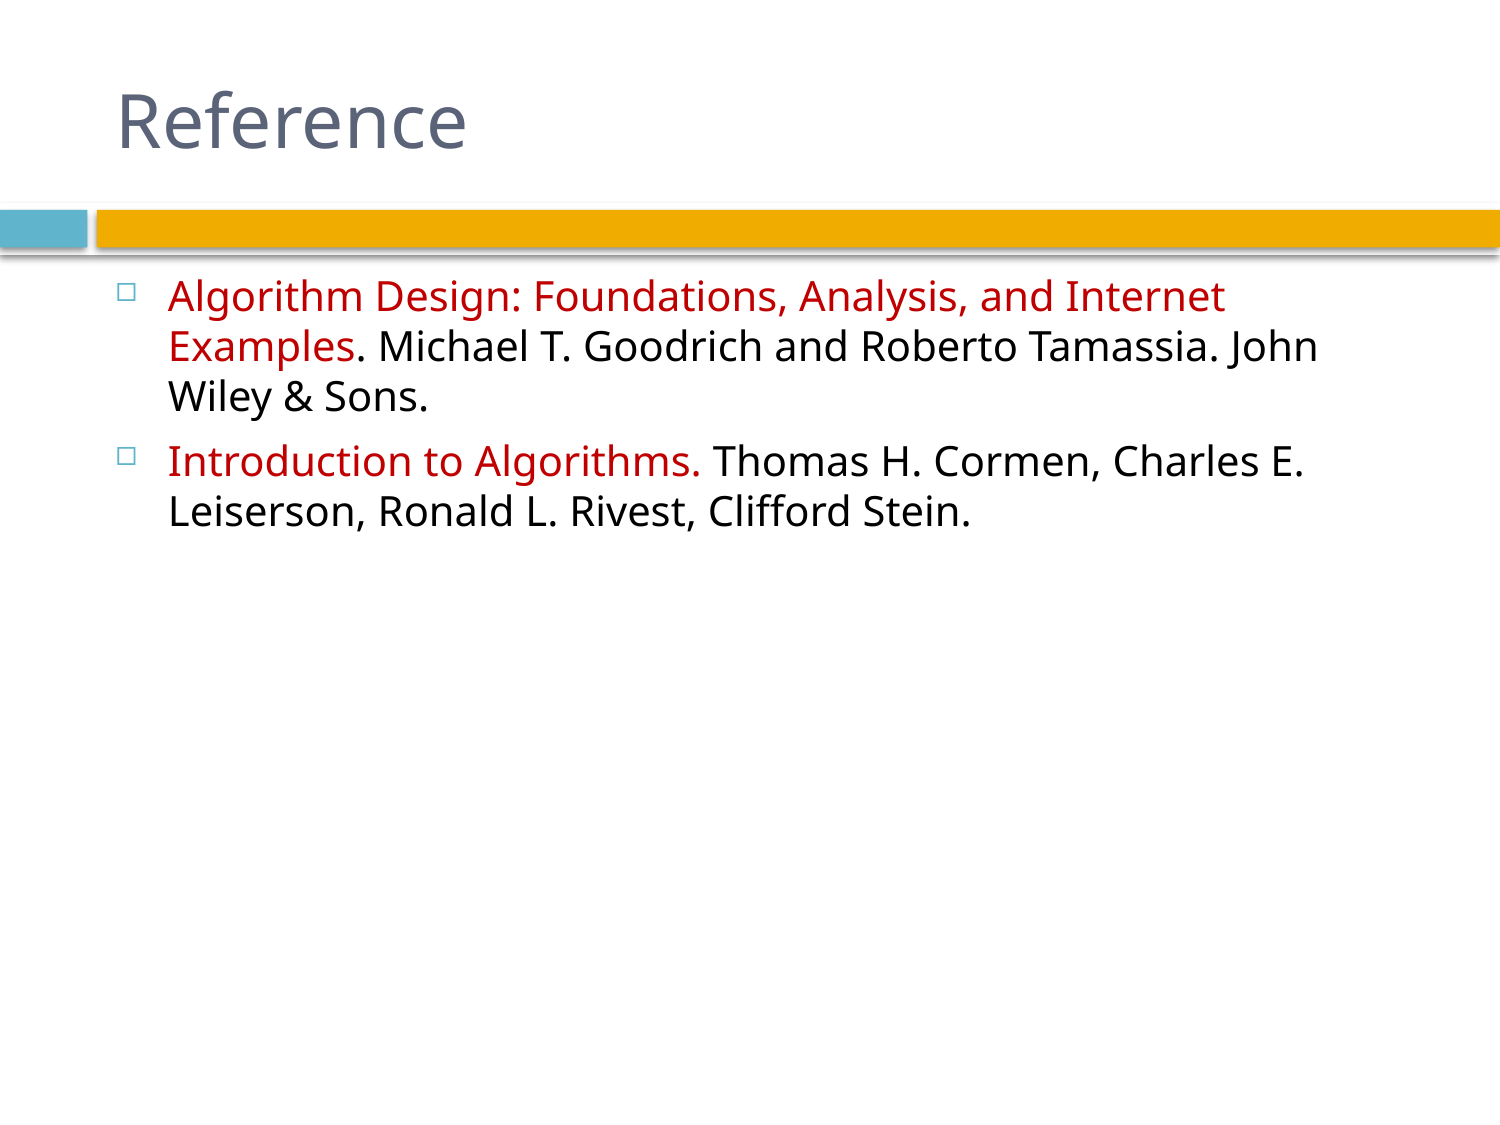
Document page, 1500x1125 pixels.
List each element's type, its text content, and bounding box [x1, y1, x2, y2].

title Reference [100, 37, 1438, 200]
list Algorithm Design: Foundations, Analysis, and Internet Examples. Michael T. Goodrich and Roberto Tamassia. John Wiley & Sons. Introduction to Algorithms. Thomas H. Cormen, Charles E. Leiserson, Ronald L. Rivest, Clifford Stein. [100, 262, 1438, 1000]
